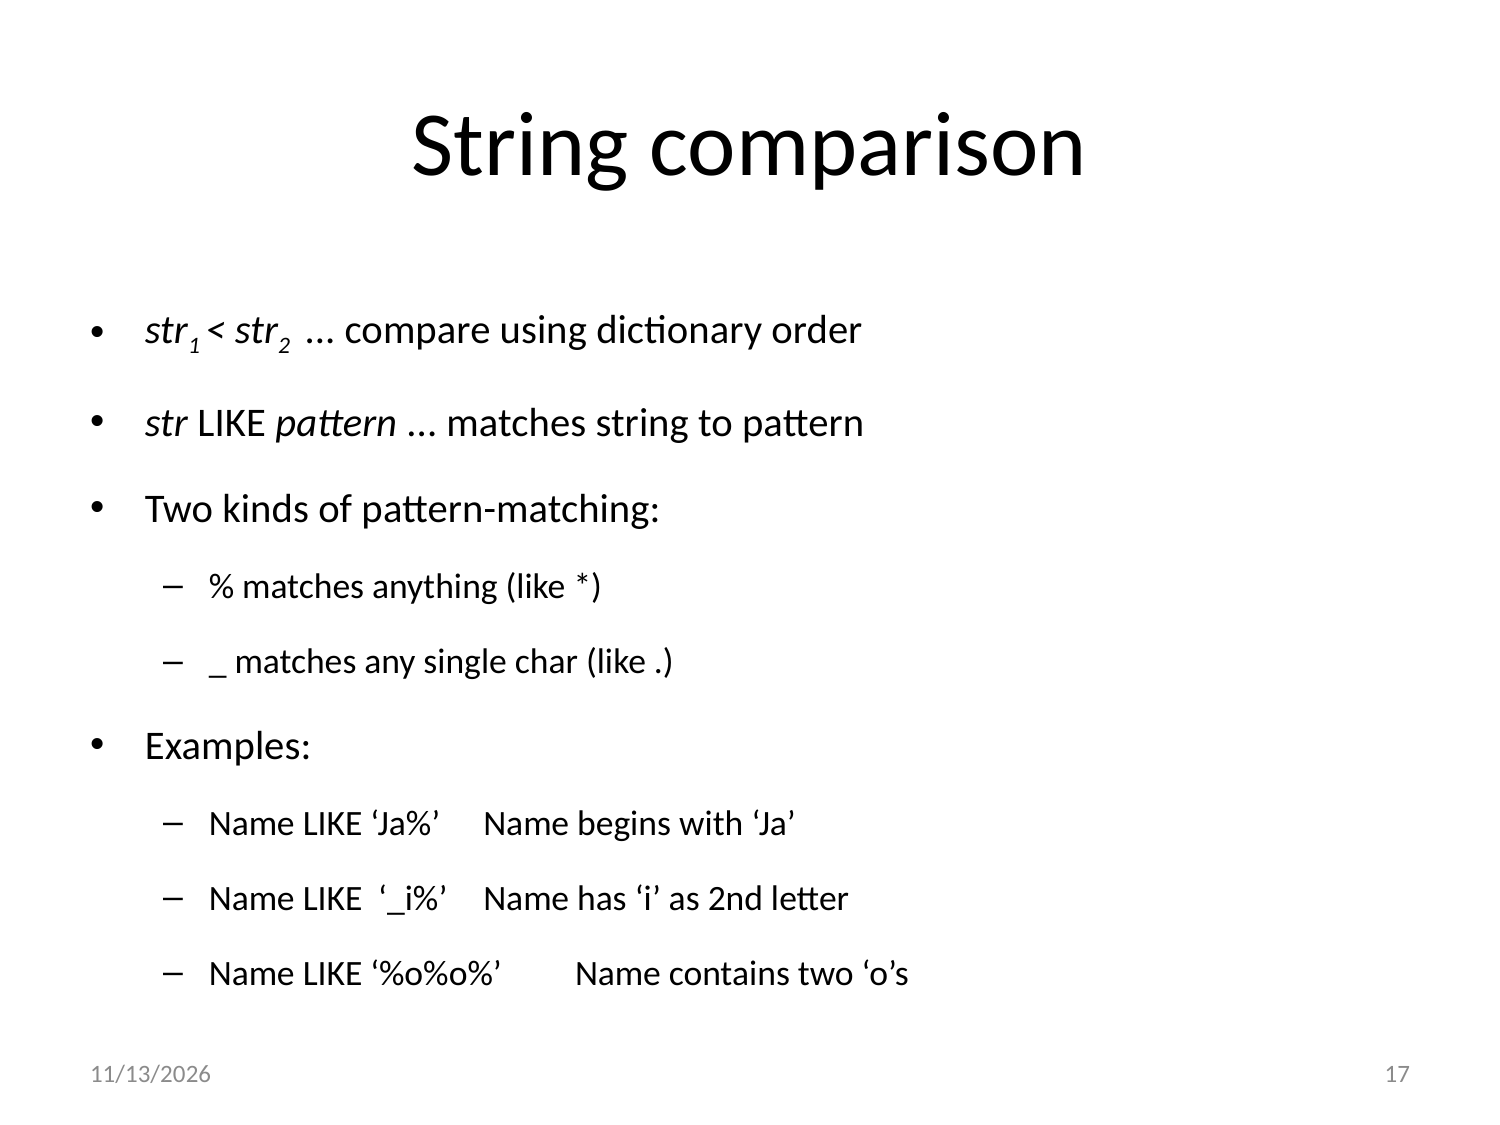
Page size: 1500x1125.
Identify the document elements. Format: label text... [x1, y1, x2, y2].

title String comparison [75, 45, 1425, 233]
slide_number 17 [1074, 1042, 1425, 1103]
list str1 < str2 ... compare using dictionary order str LIKE pattern ... matches string to pattern Two kinds of pattern-matching: % matches anything (like *) _ matches any single char (like .) Examples: Name LIKE ‘Ja%’ Name begins with ‘Ja’ Name LIKE ‘_i%’ Name has ‘i’ as 2nd letter Name LIKE ‘%o%o%’ Name contains two ‘o’s [75, 262, 1425, 1005]
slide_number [75, 1042, 425, 1103]
